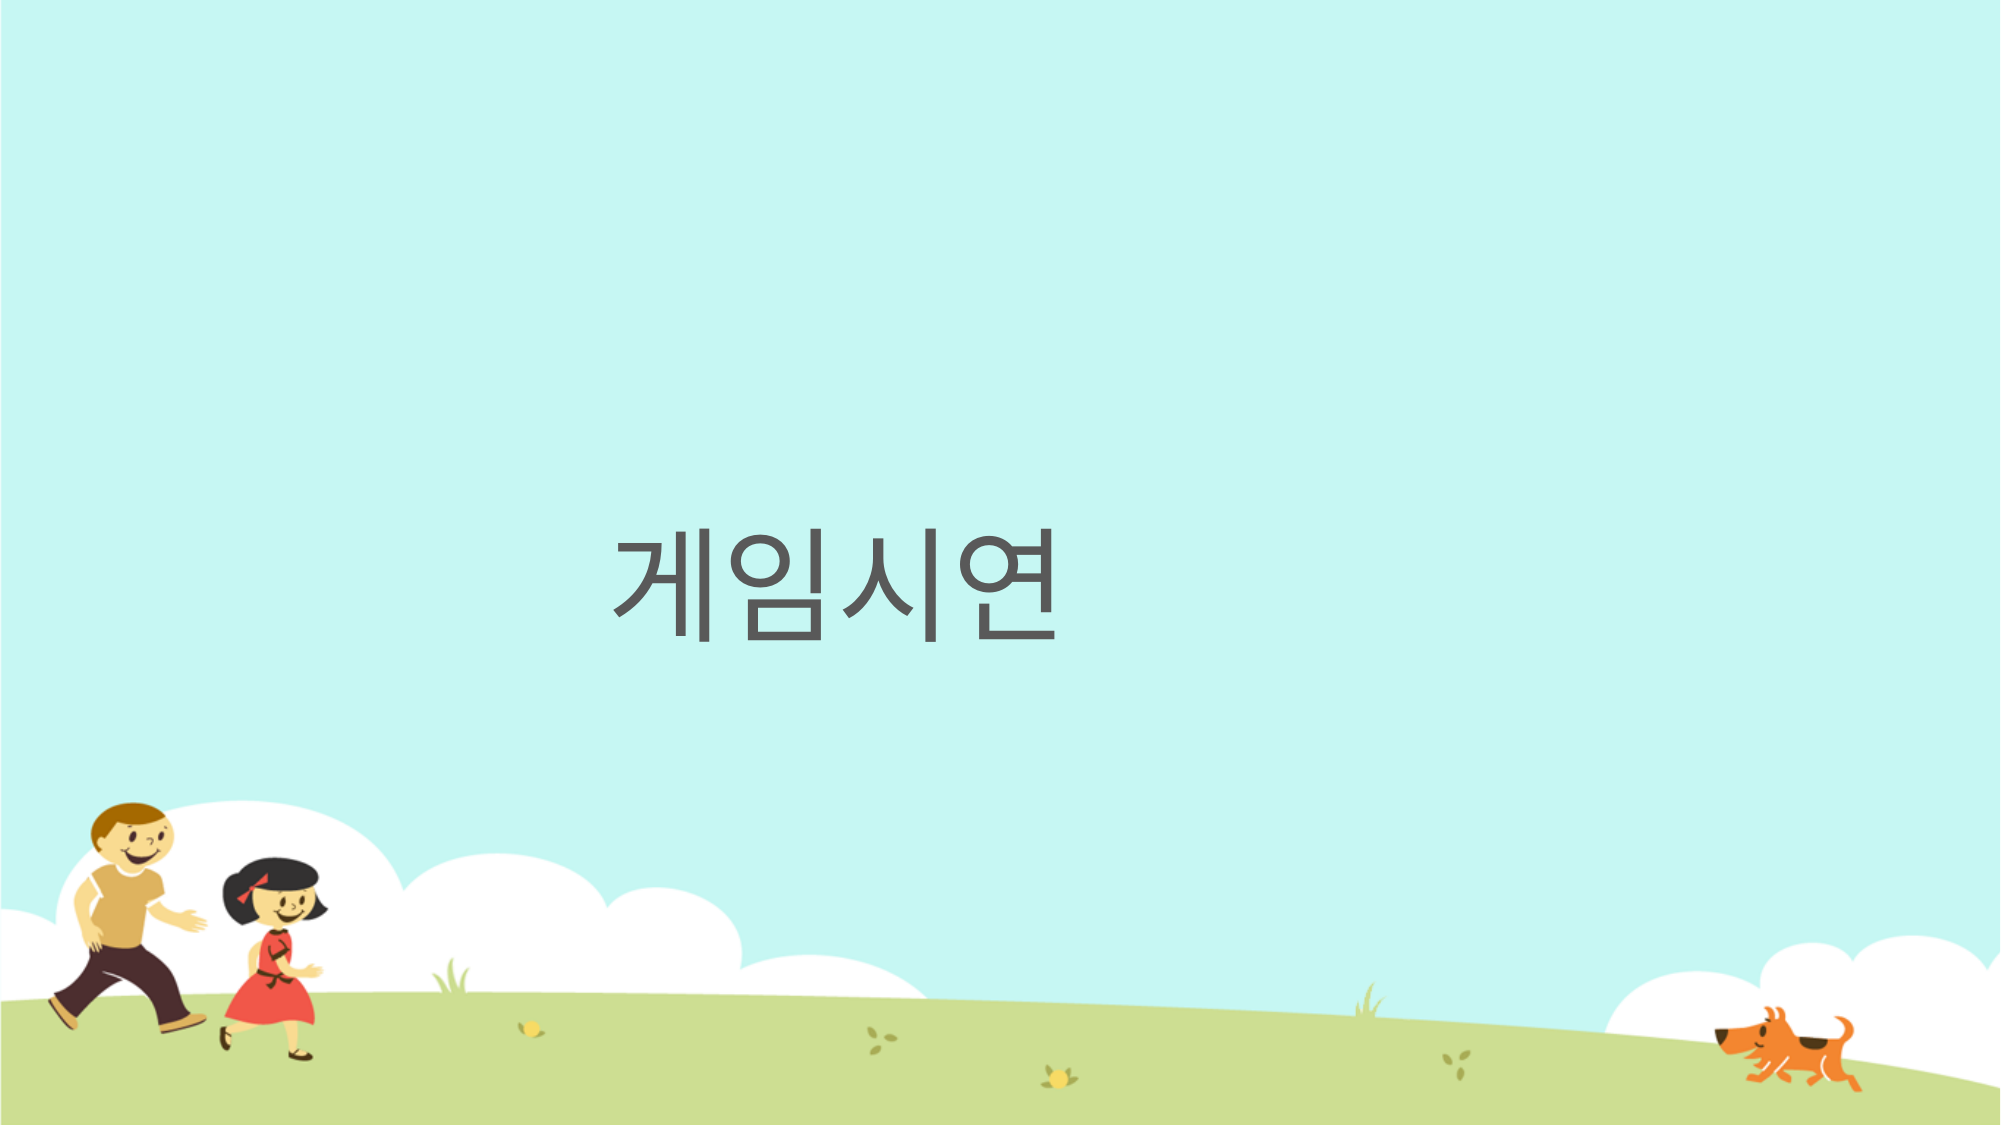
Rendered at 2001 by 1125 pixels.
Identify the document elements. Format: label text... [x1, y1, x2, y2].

picture [0, 0, 2001, 1125]
title 게임시연 [592, 470, 1140, 667]
